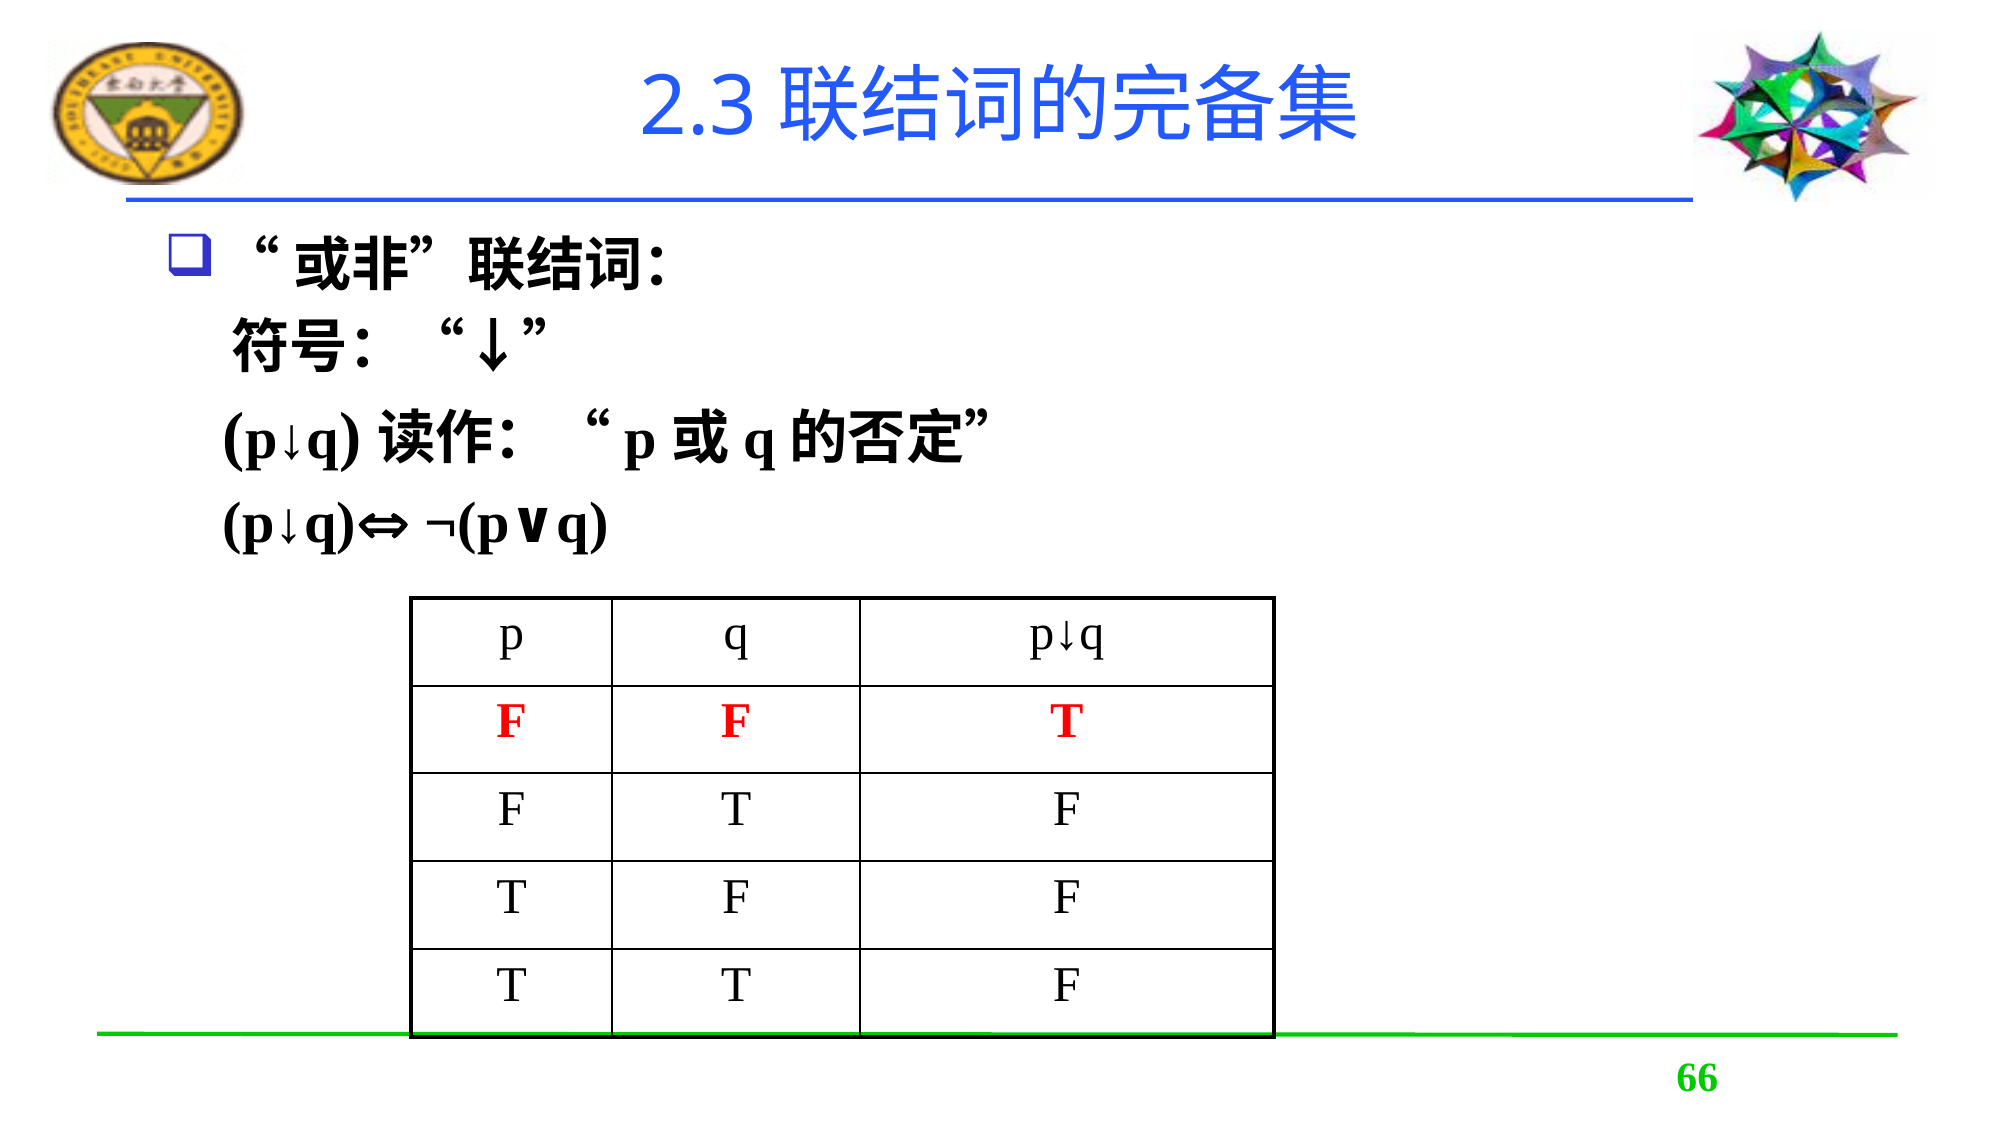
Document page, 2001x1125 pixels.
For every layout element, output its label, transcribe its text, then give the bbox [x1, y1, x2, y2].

table_cell F [613, 687, 859, 772]
table_cell F [413, 774, 611, 860]
table_cell F [613, 862, 859, 948]
table_cell T [613, 774, 859, 860]
picture [1693, 30, 1935, 202]
table_cell T [413, 862, 611, 948]
table_cell F [413, 687, 611, 772]
title 2.3联结词的完备集 [150, 7, 1850, 195]
picture [39, 42, 150, 185]
list “或非”联结词： 符号：“↓” (p↓q)读作：“p或q的否定” (p↓q) ¬(p∨q) [150, 220, 1850, 1024]
table_cell F [861, 862, 1272, 948]
table_cell F [861, 950, 1272, 1035]
table_header q [613, 600, 859, 685]
table_cell T [413, 950, 611, 1035]
table_header p [413, 600, 611, 685]
table_header p↓q [861, 600, 1272, 685]
table_cell T [861, 687, 1272, 772]
table_cell T [613, 950, 859, 1035]
table_cell F [861, 774, 1272, 860]
